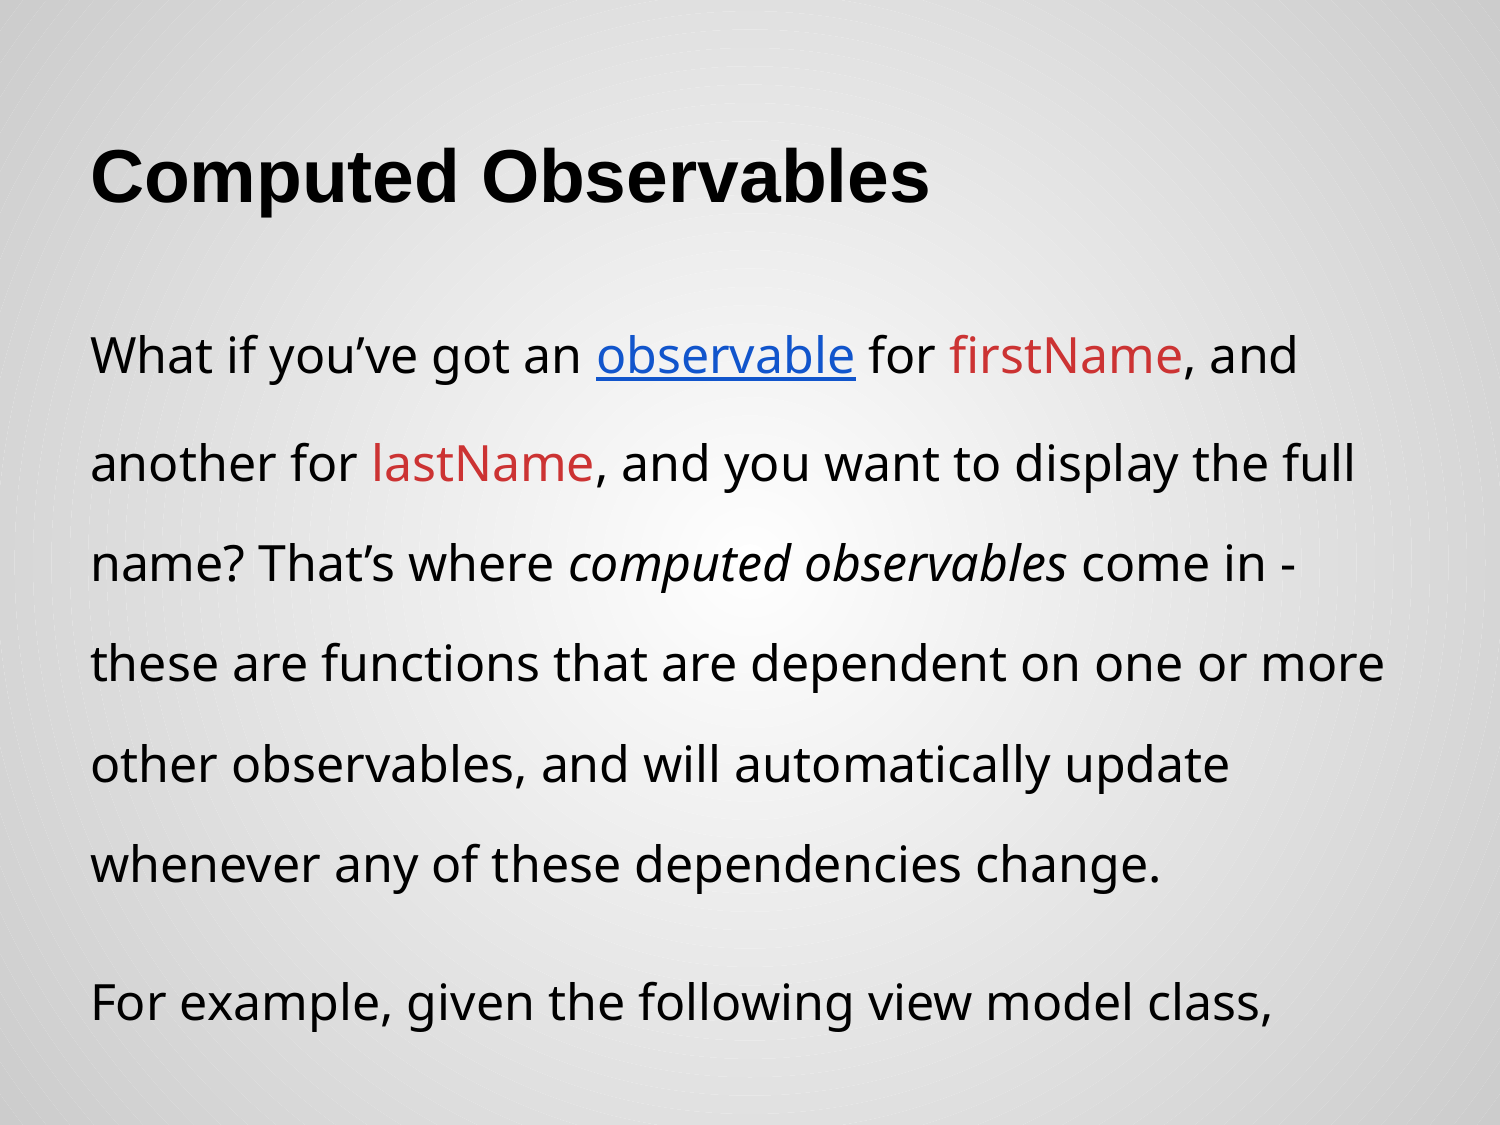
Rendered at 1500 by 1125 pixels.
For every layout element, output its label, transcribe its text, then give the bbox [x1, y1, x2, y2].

title Computed Observables [75, 45, 1425, 233]
list What if you’ve got an observable for firstName, and another for lastName, and you want to display the full name? That’s where computed observables come in - these are functions that are dependent on one or more other observables, and will automatically update whenever any of these dependencies change. For example, given the following view model class, [75, 262, 1425, 1078]
